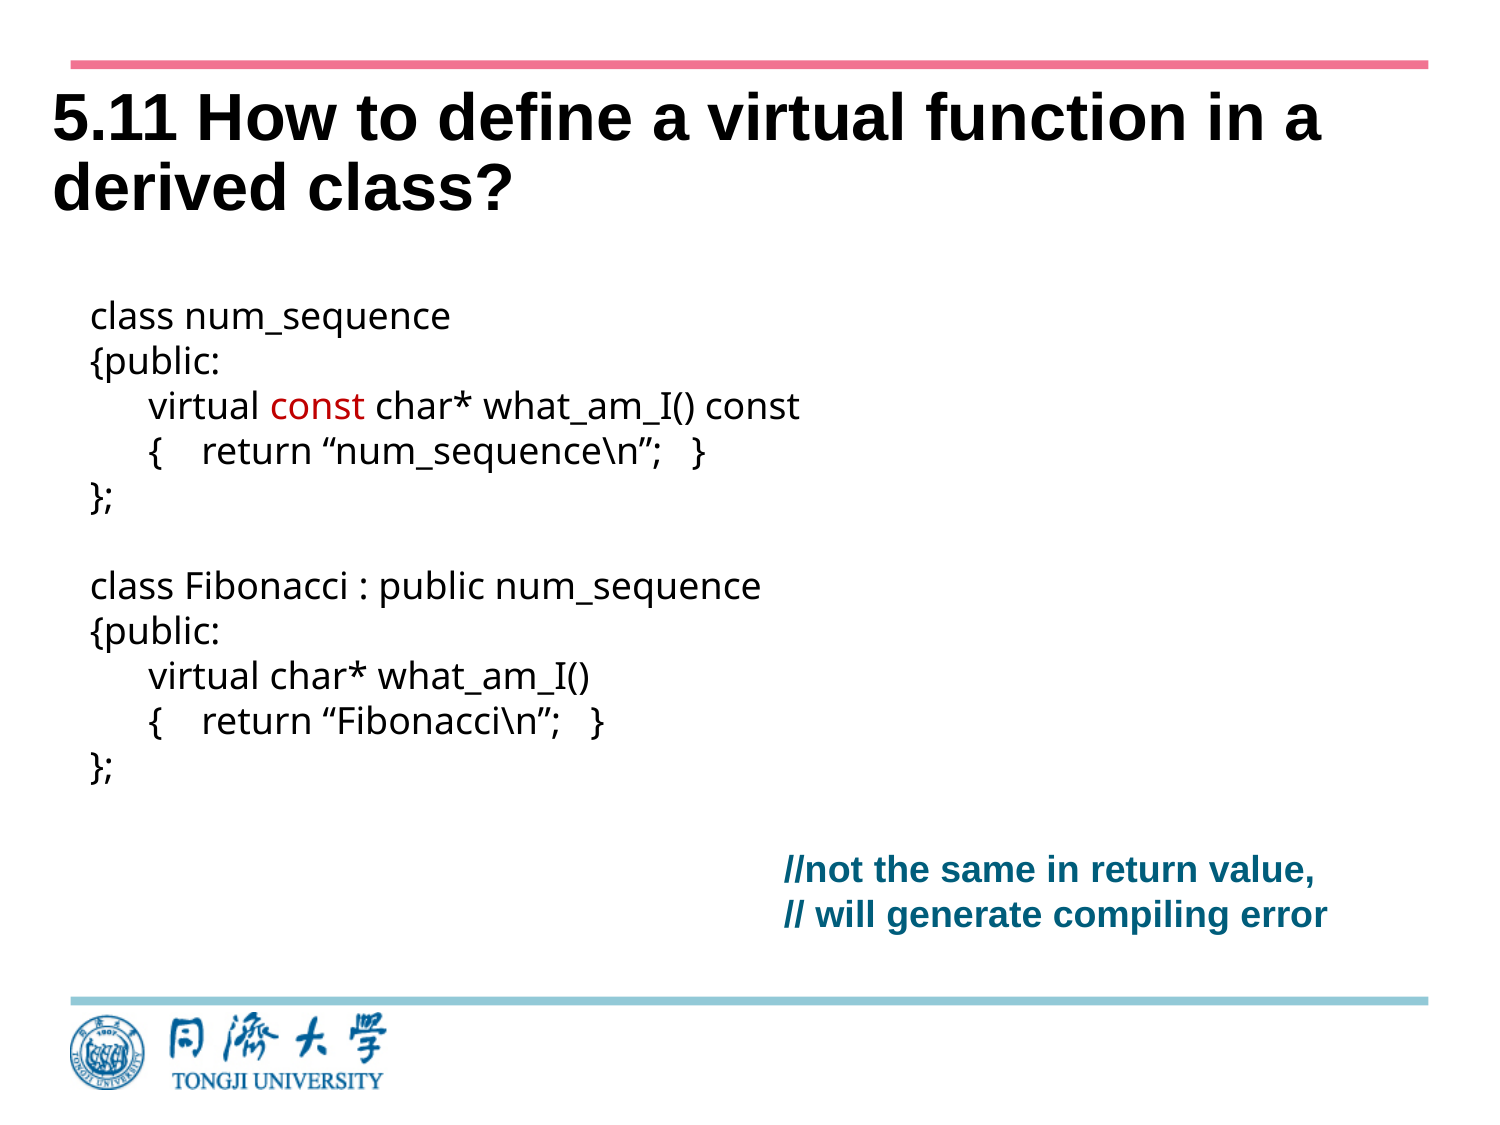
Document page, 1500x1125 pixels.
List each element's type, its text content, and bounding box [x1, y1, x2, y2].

picture [70, 1012, 388, 1090]
text_box //not the same in return value, // will generate compiling error [769, 837, 1381, 943]
text_box class num_sequence {public: virtual const char* what_am_I() const { return “num_sequence\n”; } }; class Fibonacci : public num_sequence {public: virtual char* what_am_I() { return “Fibonacci\n”; } }; [75, 284, 1088, 795]
title 5.11 How to define a virtual function in a derived class? [37, 75, 1438, 263]
